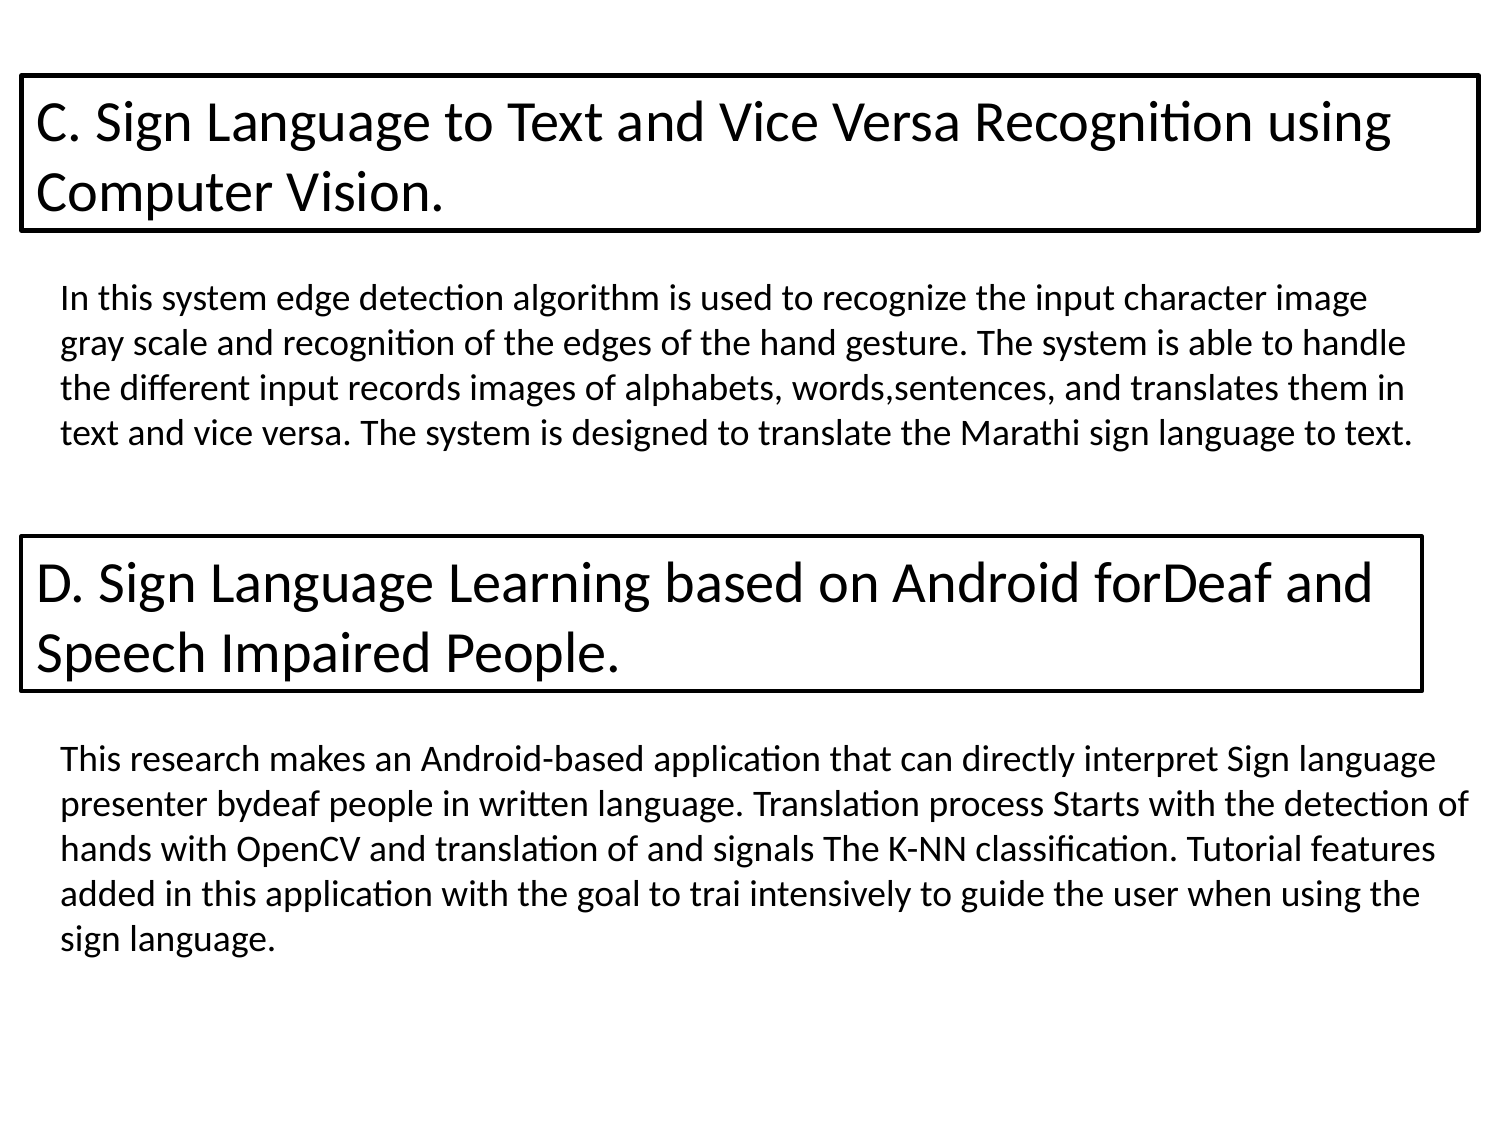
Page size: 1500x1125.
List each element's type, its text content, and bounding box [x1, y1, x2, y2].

text_box C. Sign Language to Text and Vice Versa Recognition using Computer Vision. [21, 75, 1479, 231]
text_box This research makes an Android-based application that can directly interpret Sign language presenter bydeaf people in written language. Translation process Starts with the detection of hands with OpenCV and translation of and signals The K-NN classification. Tutorial features added in this application with the goal to trai intensively to guide the user when using the sign language. [45, 726, 1490, 967]
text_box In this system edge detection algorithm is used to recognize the input character image gray scale and recognition of the edges of the hand gesture. The system is able to handle the different input records images of alphabets, words,sentences, and translates them in text and vice versa. The system is designed to translate the Marathi sign language to text. [45, 265, 1455, 461]
text_box D. Sign Language Learning based on Android forDeaf and Speech Impaired People. [21, 536, 1422, 692]
